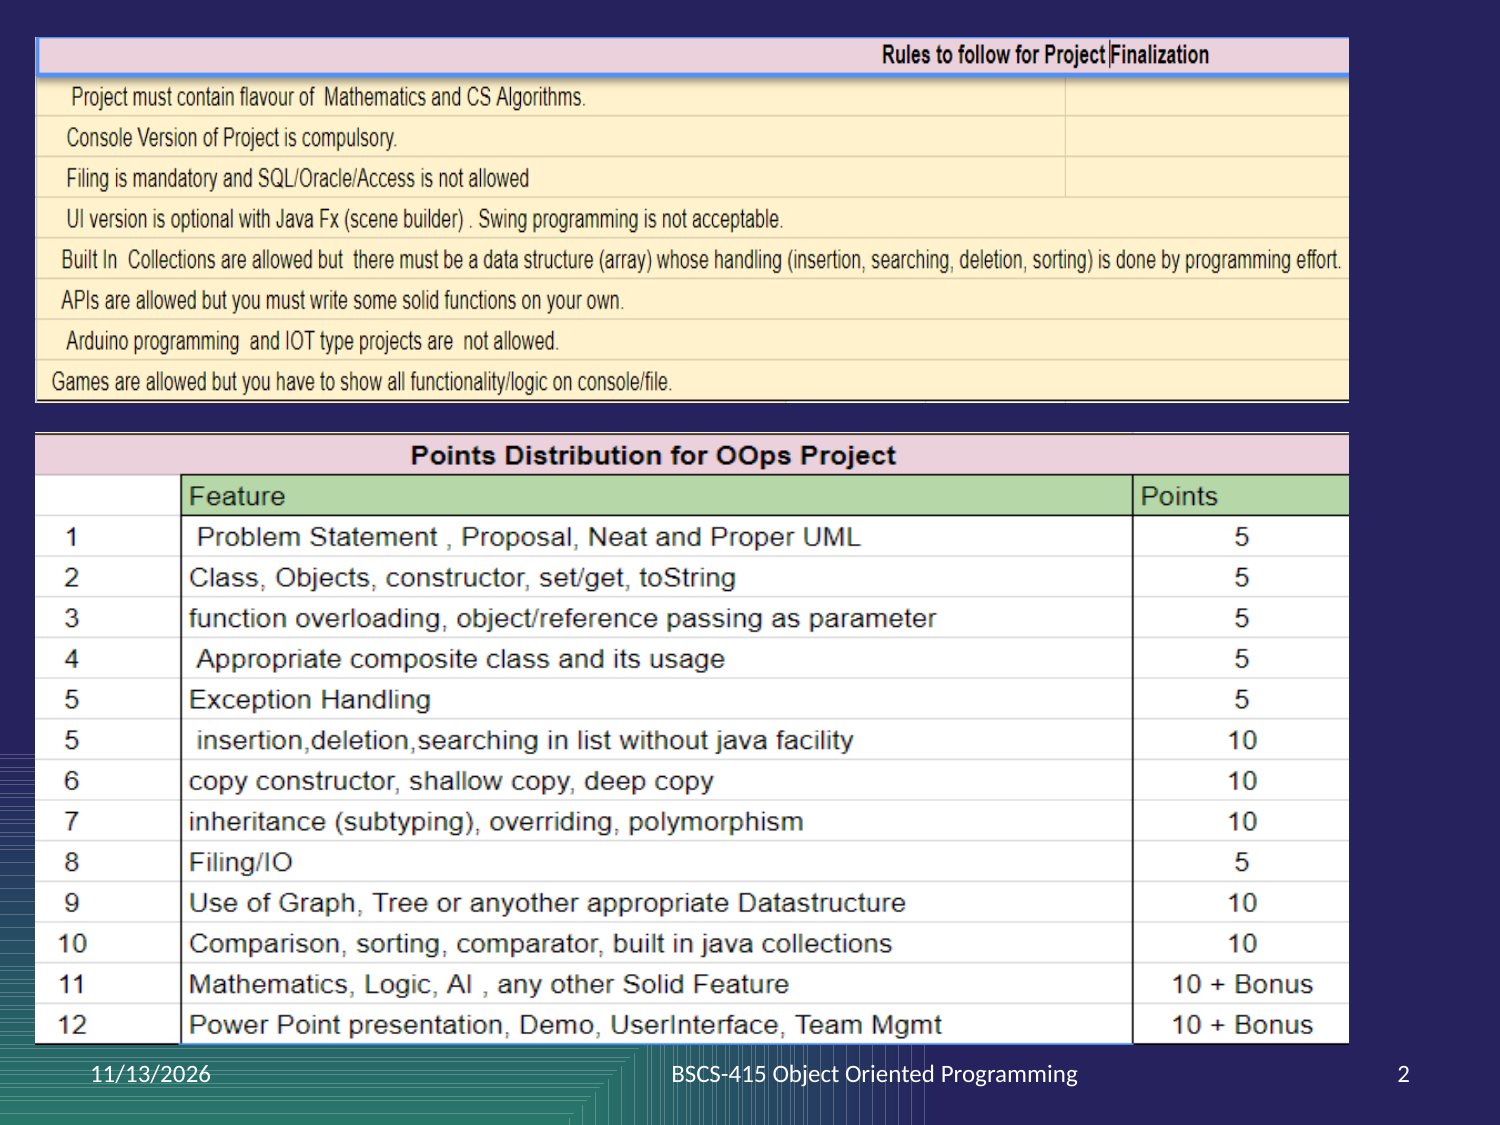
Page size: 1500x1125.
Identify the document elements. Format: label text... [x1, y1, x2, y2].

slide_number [75, 1052, 425, 1103]
slide_number 2 [1238, 1042, 1425, 1103]
picture [35, 37, 1349, 404]
footer BSCS-415 Object Oriented Programming [512, 1052, 1238, 1103]
picture [35, 432, 1349, 1046]
